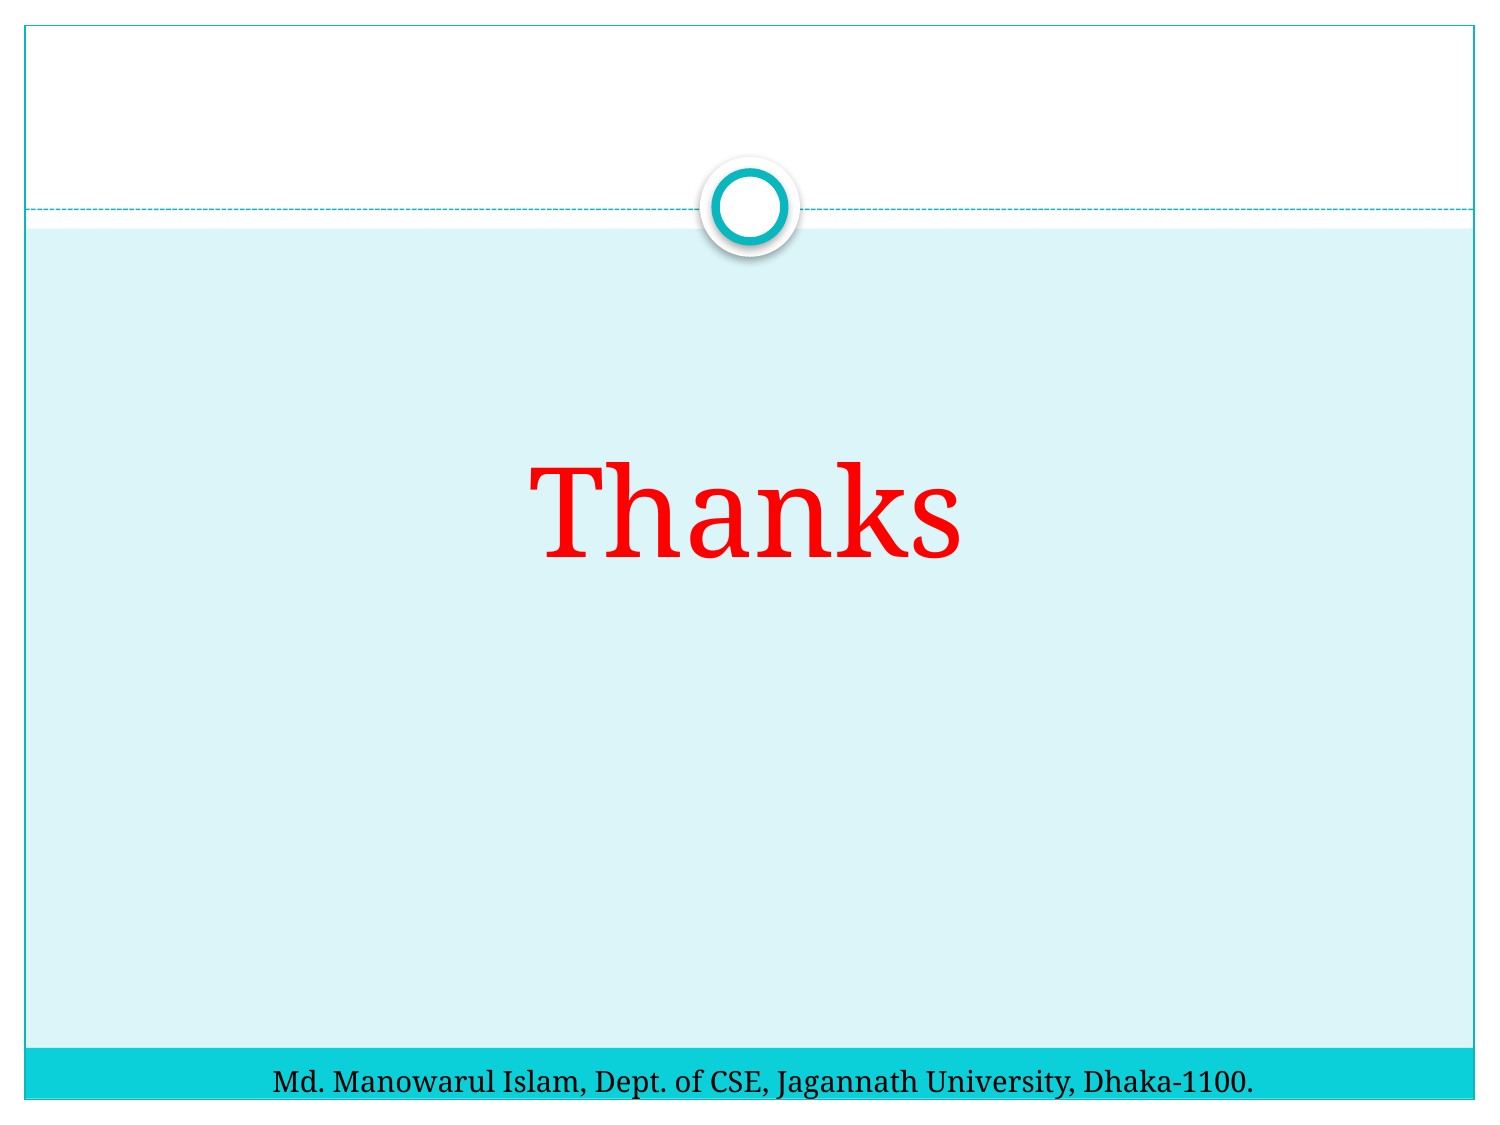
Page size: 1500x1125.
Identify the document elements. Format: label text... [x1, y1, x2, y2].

list Thanks [49, 250, 1445, 1001]
